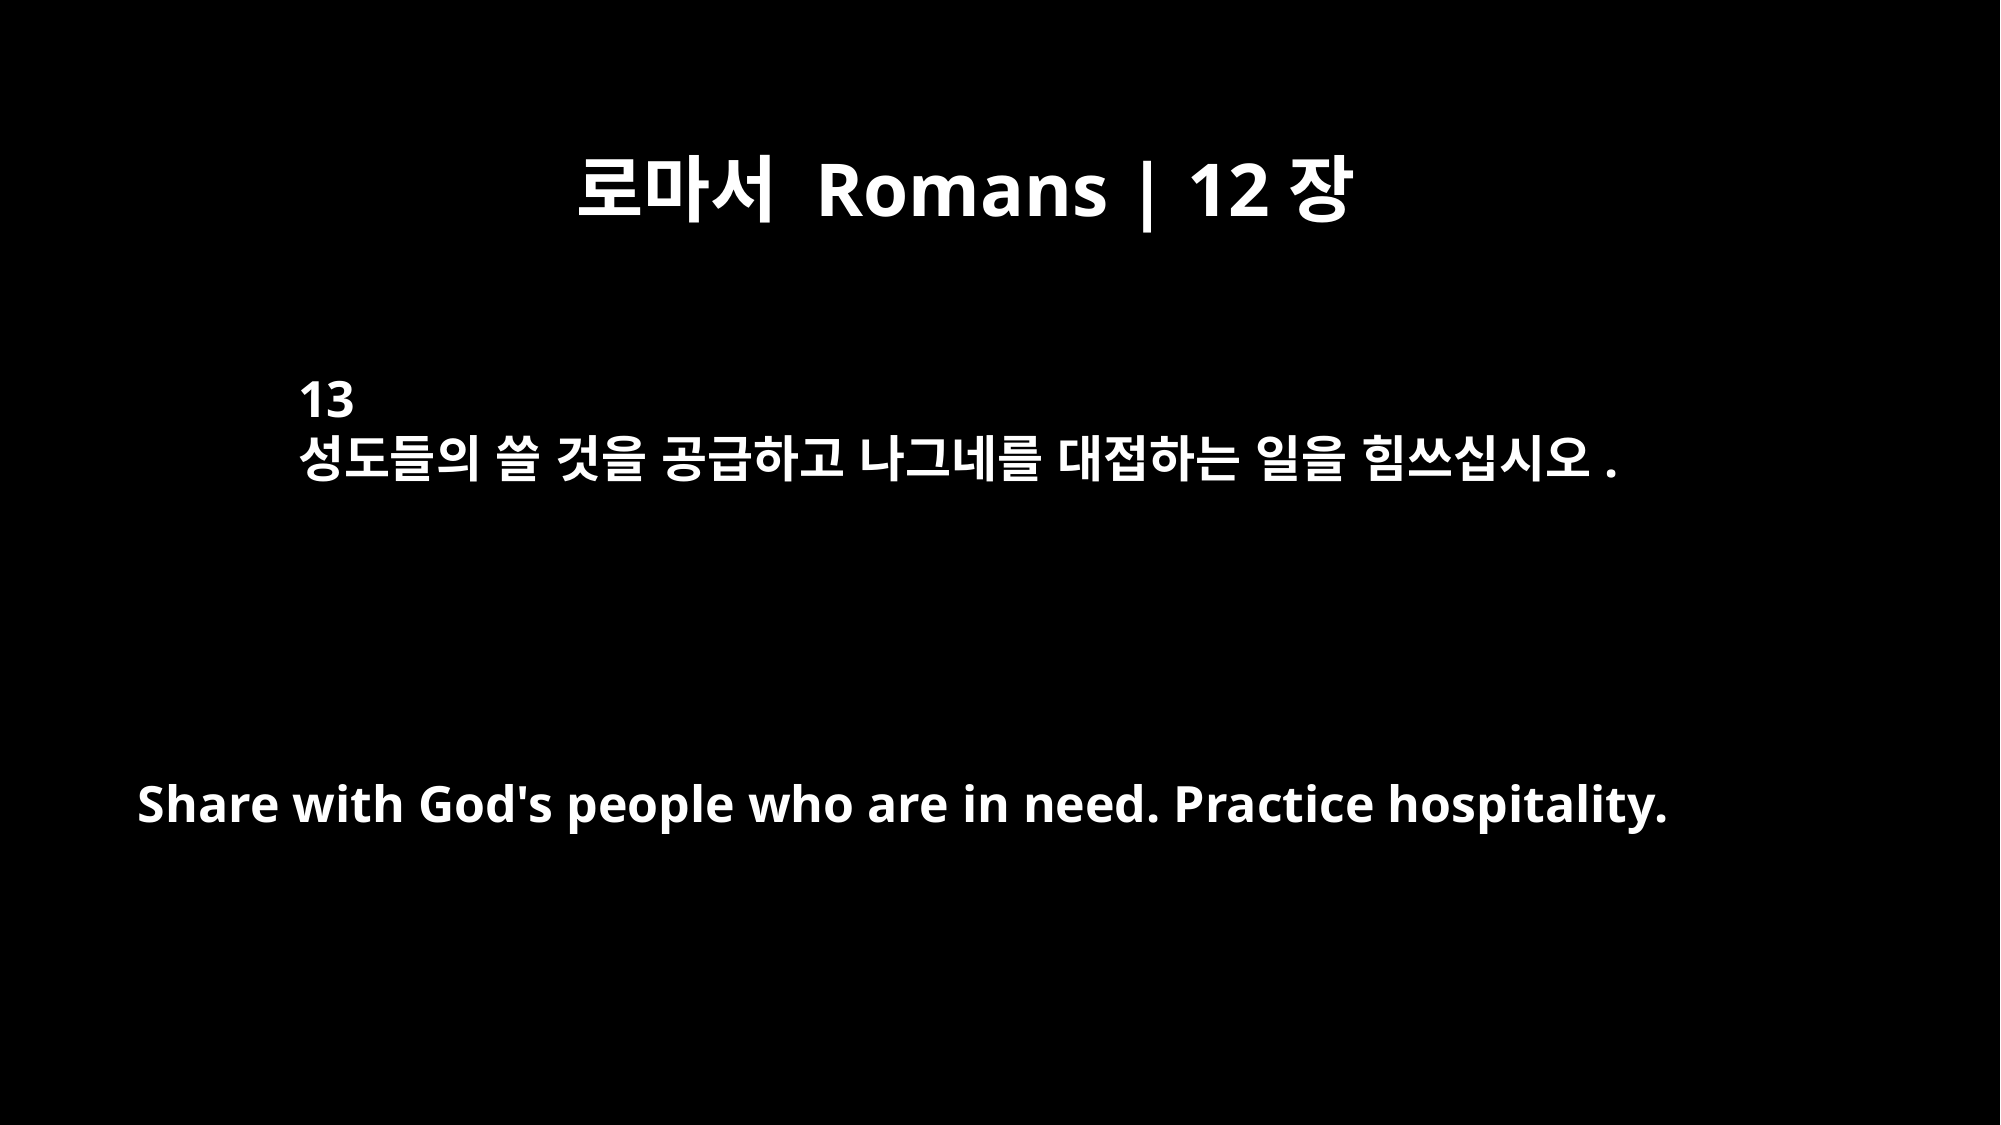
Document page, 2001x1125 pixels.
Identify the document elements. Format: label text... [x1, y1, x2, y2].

text_box 로마서 Romans | 12장 [561, 136, 1371, 239]
text_box Share with God's people who are in need. Practice hospitality. [123, 764, 1685, 840]
text_box 13 성도들의 쓸 것을 공급하고 나그네를 대접하는 일을 힘쓰십시오. [283, 359, 1634, 495]
